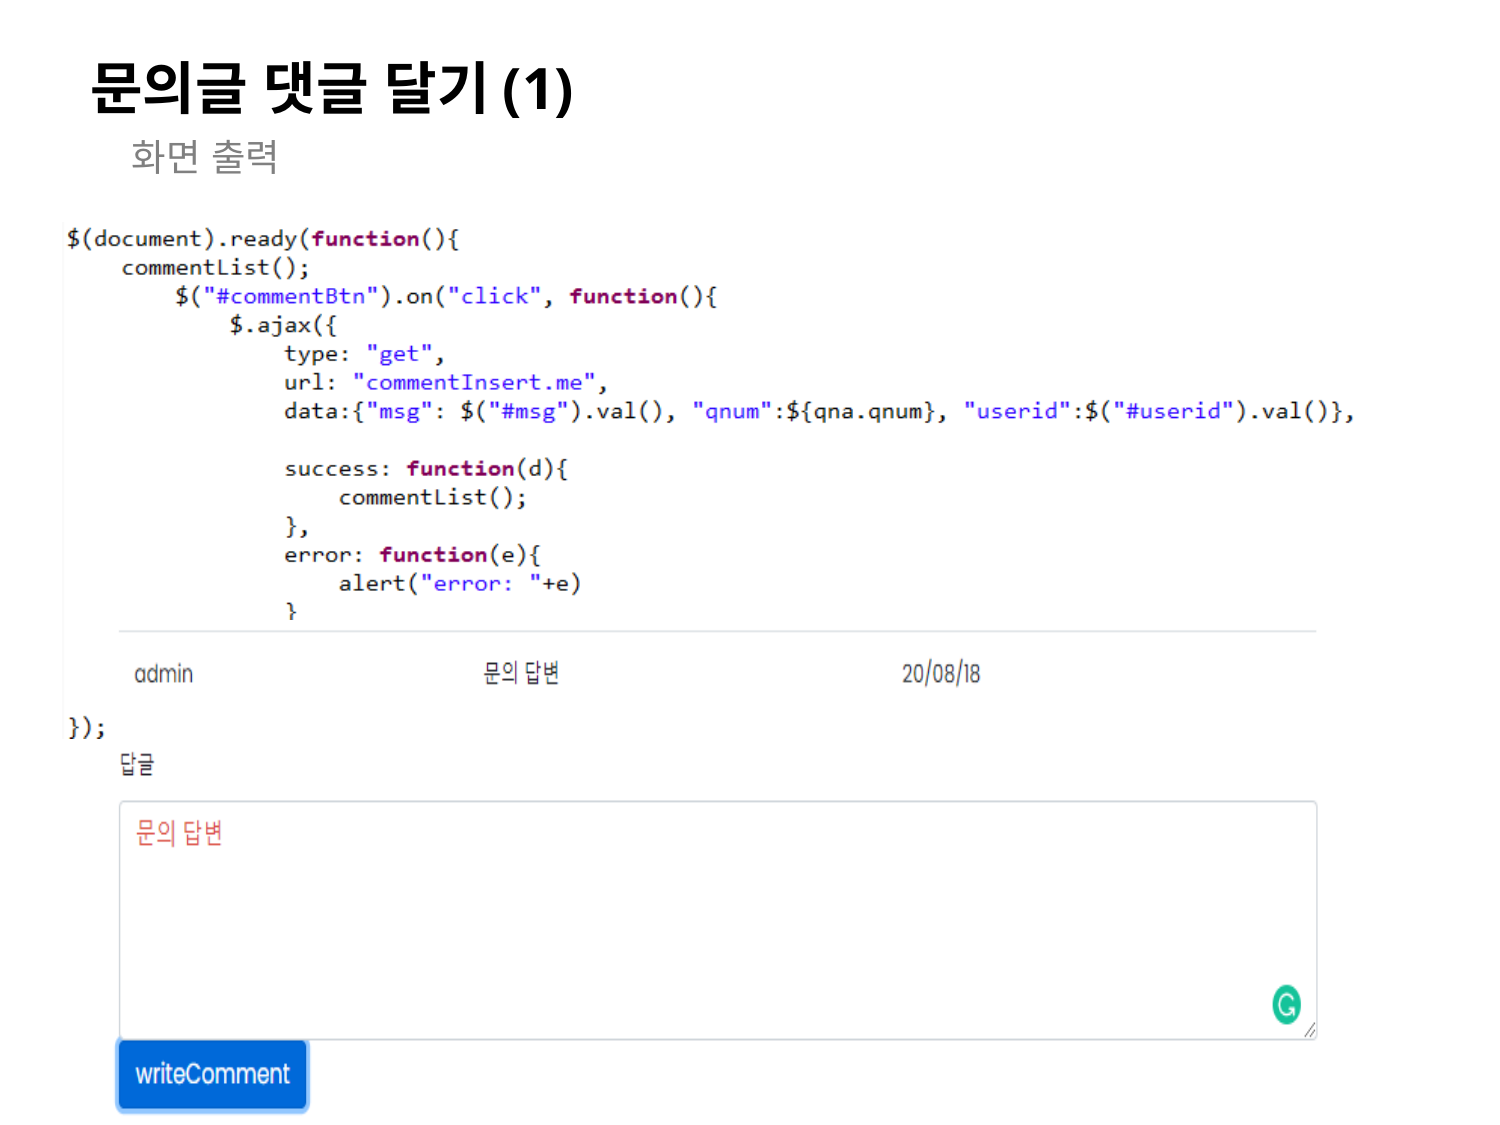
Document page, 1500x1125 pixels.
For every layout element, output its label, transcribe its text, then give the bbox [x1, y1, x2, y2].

picture [58, 222, 1375, 1125]
title 문의글 댓글 달기(1) [75, 45, 961, 129]
text_box 화면 출력 [117, 126, 961, 187]
